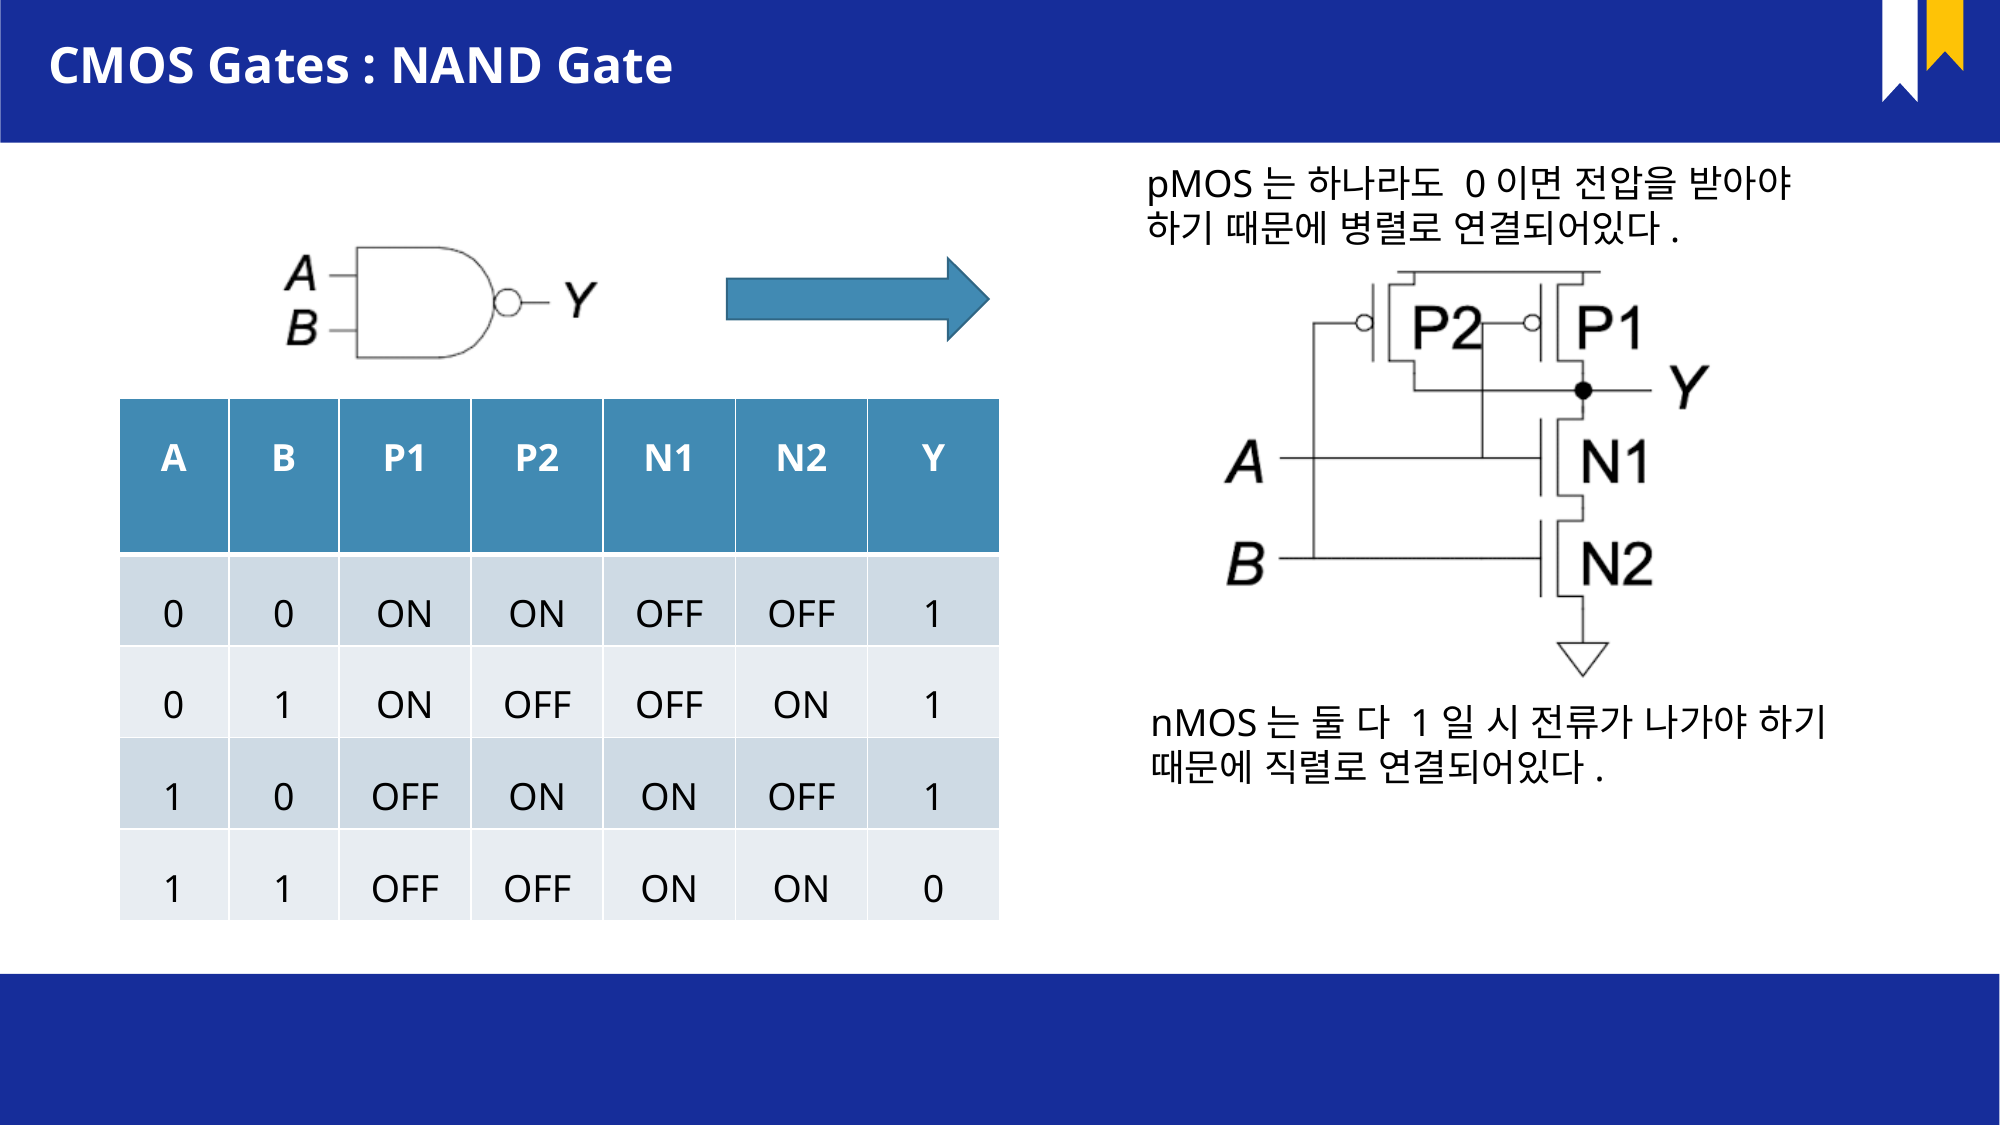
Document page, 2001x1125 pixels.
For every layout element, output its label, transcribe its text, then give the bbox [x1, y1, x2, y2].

table_cell OFF [604, 557, 735, 645]
picture [1201, 223, 1738, 692]
text_box nMOS는 둘 다 1일 시 전류가 나가야 하기 때문에 직렬로 연결되어있다. [1135, 691, 1843, 797]
text_box [725, 255, 991, 343]
table_cell 0 [120, 557, 228, 645]
table_cell 0 [120, 647, 228, 737]
table_header N2 [736, 399, 867, 552]
table_cell 0 [230, 557, 338, 645]
table_header N1 [604, 399, 735, 552]
table_cell ON [736, 830, 867, 920]
table_cell OFF [736, 557, 867, 645]
table_header P1 [340, 399, 470, 552]
table_cell ON [340, 557, 470, 645]
table_cell ON [472, 557, 602, 645]
picture [262, 223, 622, 384]
table_cell OFF [340, 830, 470, 920]
table_cell 1 [230, 647, 338, 737]
table_cell OFF [472, 647, 602, 737]
table_cell OFF [472, 830, 602, 920]
table_cell 1 [120, 738, 228, 828]
table_cell 1 [868, 557, 999, 645]
list CMOS Gates : NAND Gate [33, 33, 1105, 118]
table_cell 1 [868, 647, 999, 737]
table_cell ON [472, 738, 602, 828]
table_cell OFF [340, 738, 470, 828]
table_cell ON [604, 830, 735, 920]
text_box pMOS는 하나라도 0이면 전압을 받아야 하기 때문에 병렬로 연결되어있다. [1131, 152, 1808, 257]
table_cell OFF [604, 647, 735, 737]
table_header B [230, 399, 338, 552]
table_header P2 [472, 399, 602, 552]
table_cell ON [604, 738, 735, 828]
table_cell ON [340, 647, 470, 737]
table_cell OFF [736, 738, 867, 828]
table_header Y [868, 399, 999, 552]
table_cell 0 [230, 738, 338, 828]
table_cell ON [736, 647, 867, 737]
table_cell 1 [120, 830, 228, 920]
table_cell 1 [230, 830, 338, 920]
table_cell 1 [868, 738, 999, 828]
table_header A [120, 399, 228, 552]
table_cell 0 [868, 830, 999, 920]
